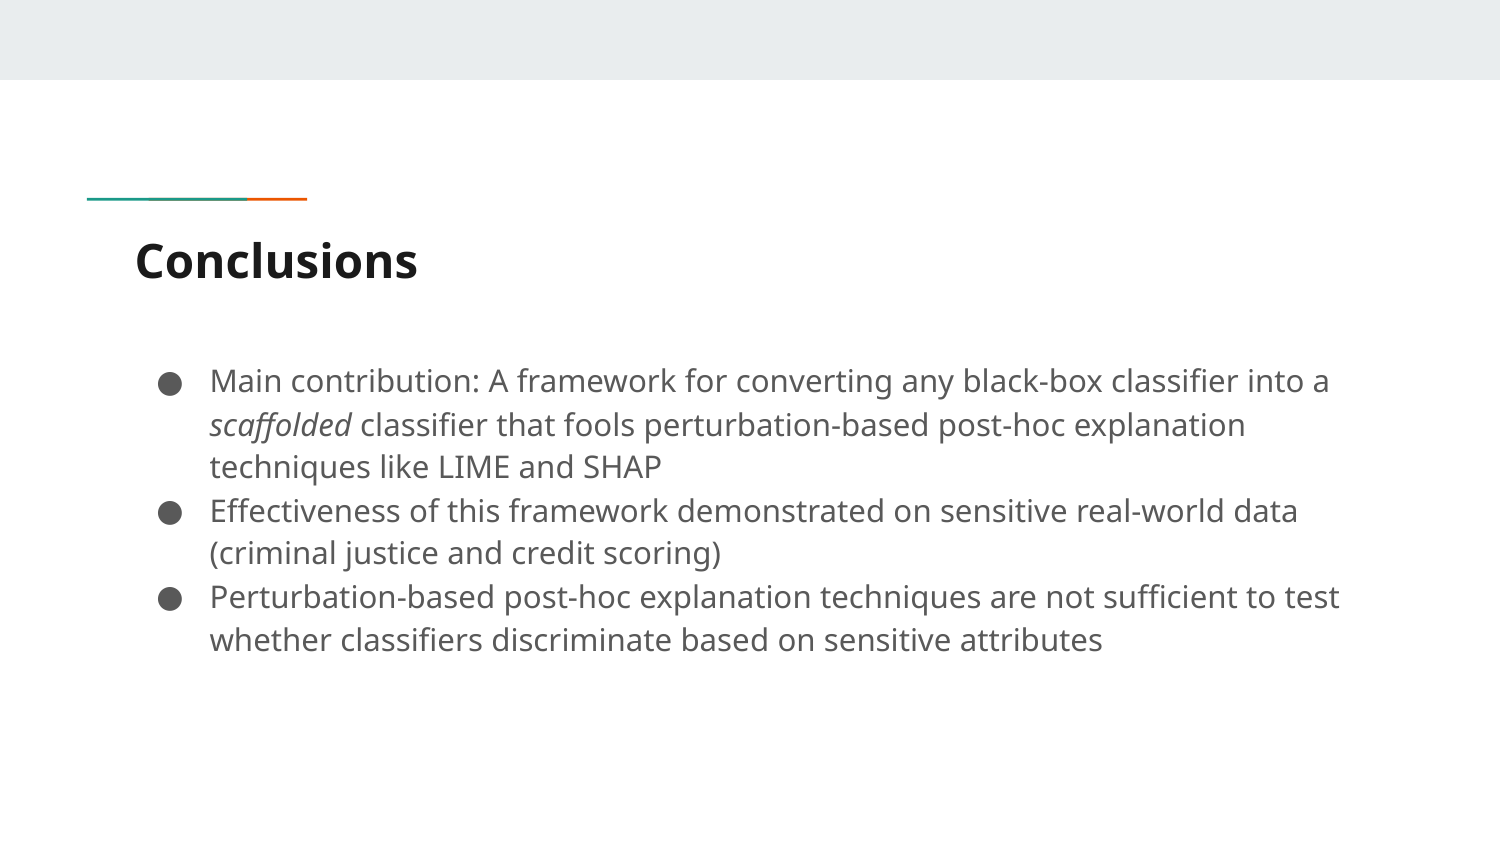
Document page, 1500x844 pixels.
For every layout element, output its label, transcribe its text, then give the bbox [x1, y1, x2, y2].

list Main contribution: A framework for converting any black-box classifier into a scaffolded classifier that fools perturbation-based post-hoc explanation techniques like LIME and SHAP Effectiveness of this framework demonstrated on sensitive real-world data (criminal justice and credit scoring) Perturbation-based post-hoc explanation techniques are not sufficient to test whether classifiers discriminate based on sensitive attributes [119, 341, 1381, 712]
title Conclusions [119, 216, 1381, 305]
